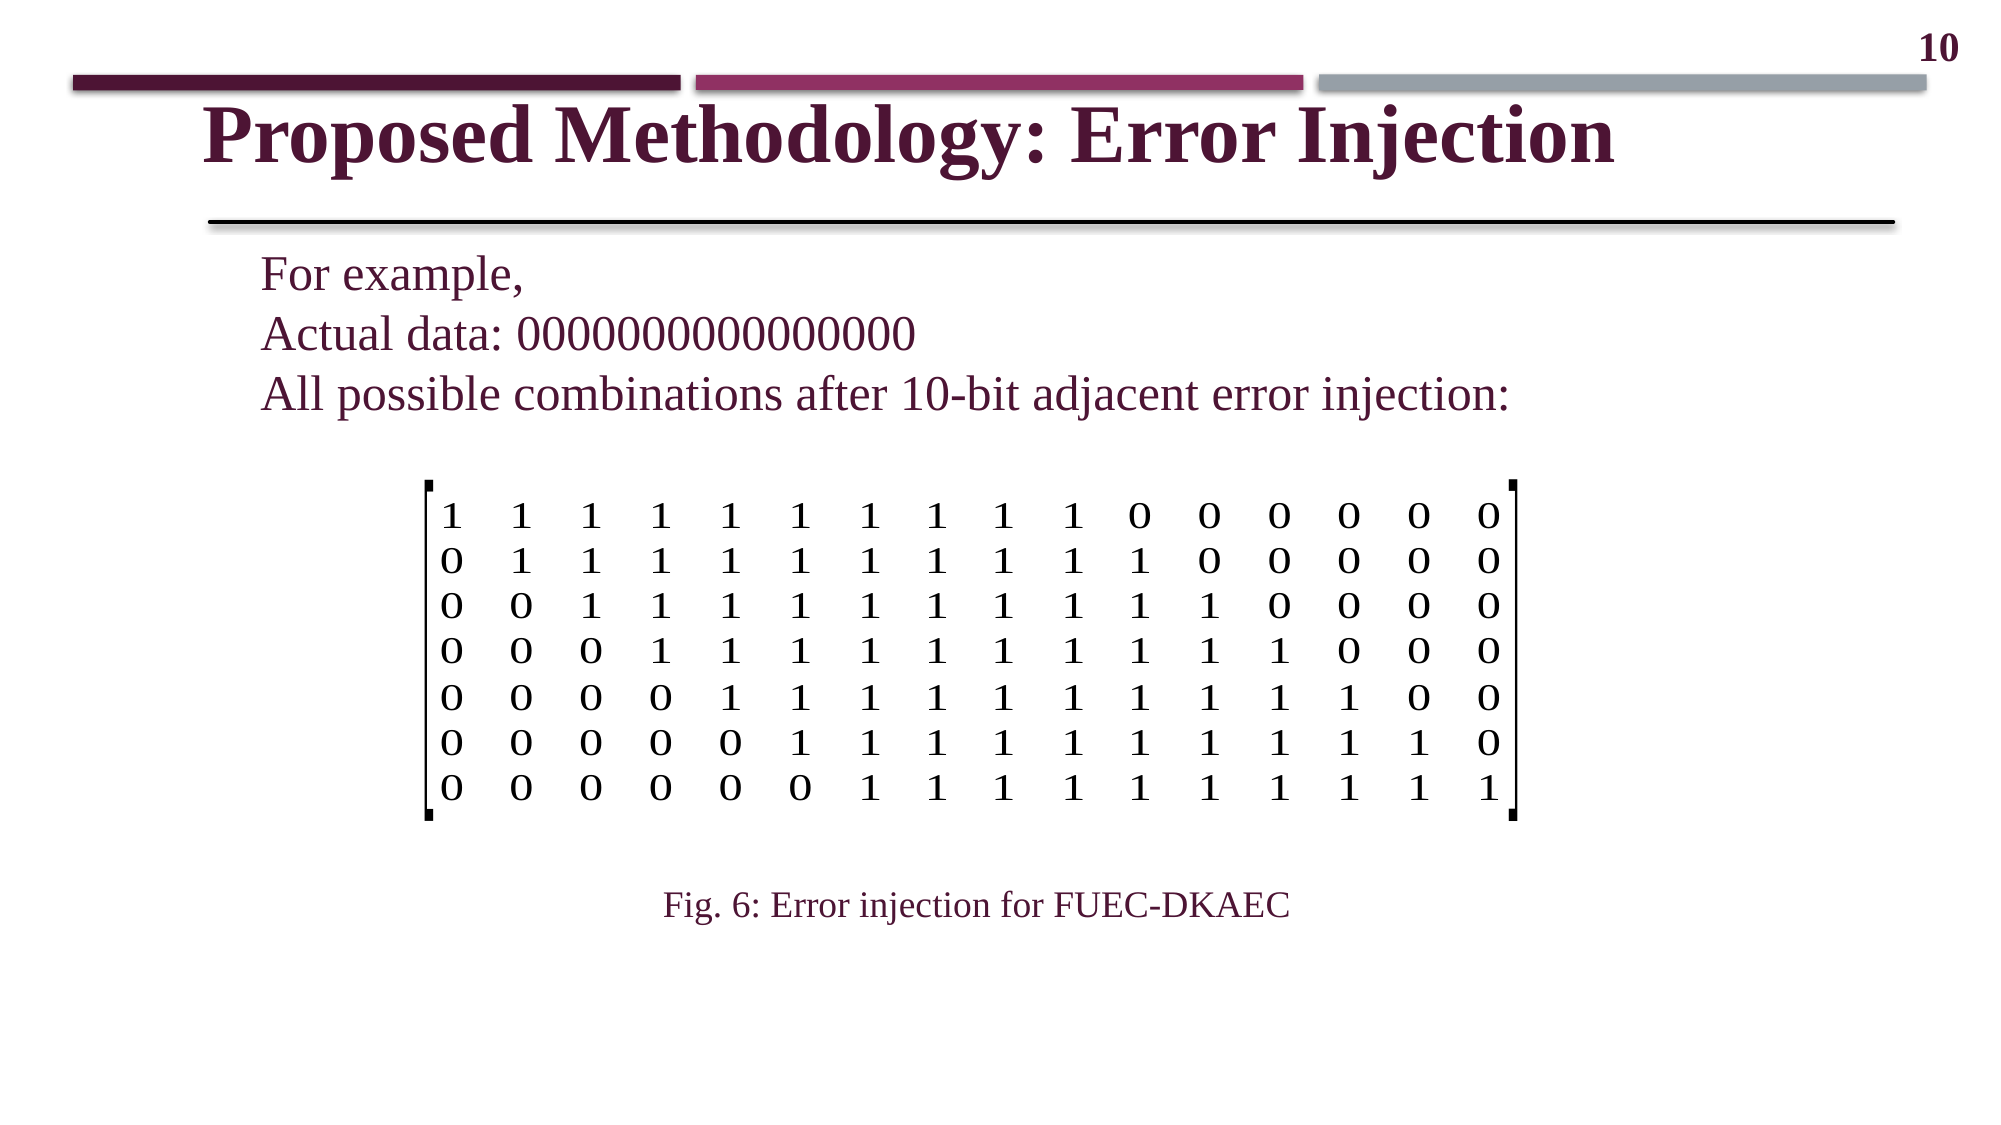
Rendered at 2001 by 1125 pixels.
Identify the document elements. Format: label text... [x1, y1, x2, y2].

text_box Proposed Methodology: Error Injection [187, 78, 1968, 192]
text_box 10 [1877, 0, 2000, 79]
text_box Fig. 6: Error injection for FUEC-DKAEC [477, 872, 1477, 933]
text_box For example, Actual data: 0000000000000000 All possible combinations after 10-bit adjacent error injection: [245, 235, 1642, 428]
